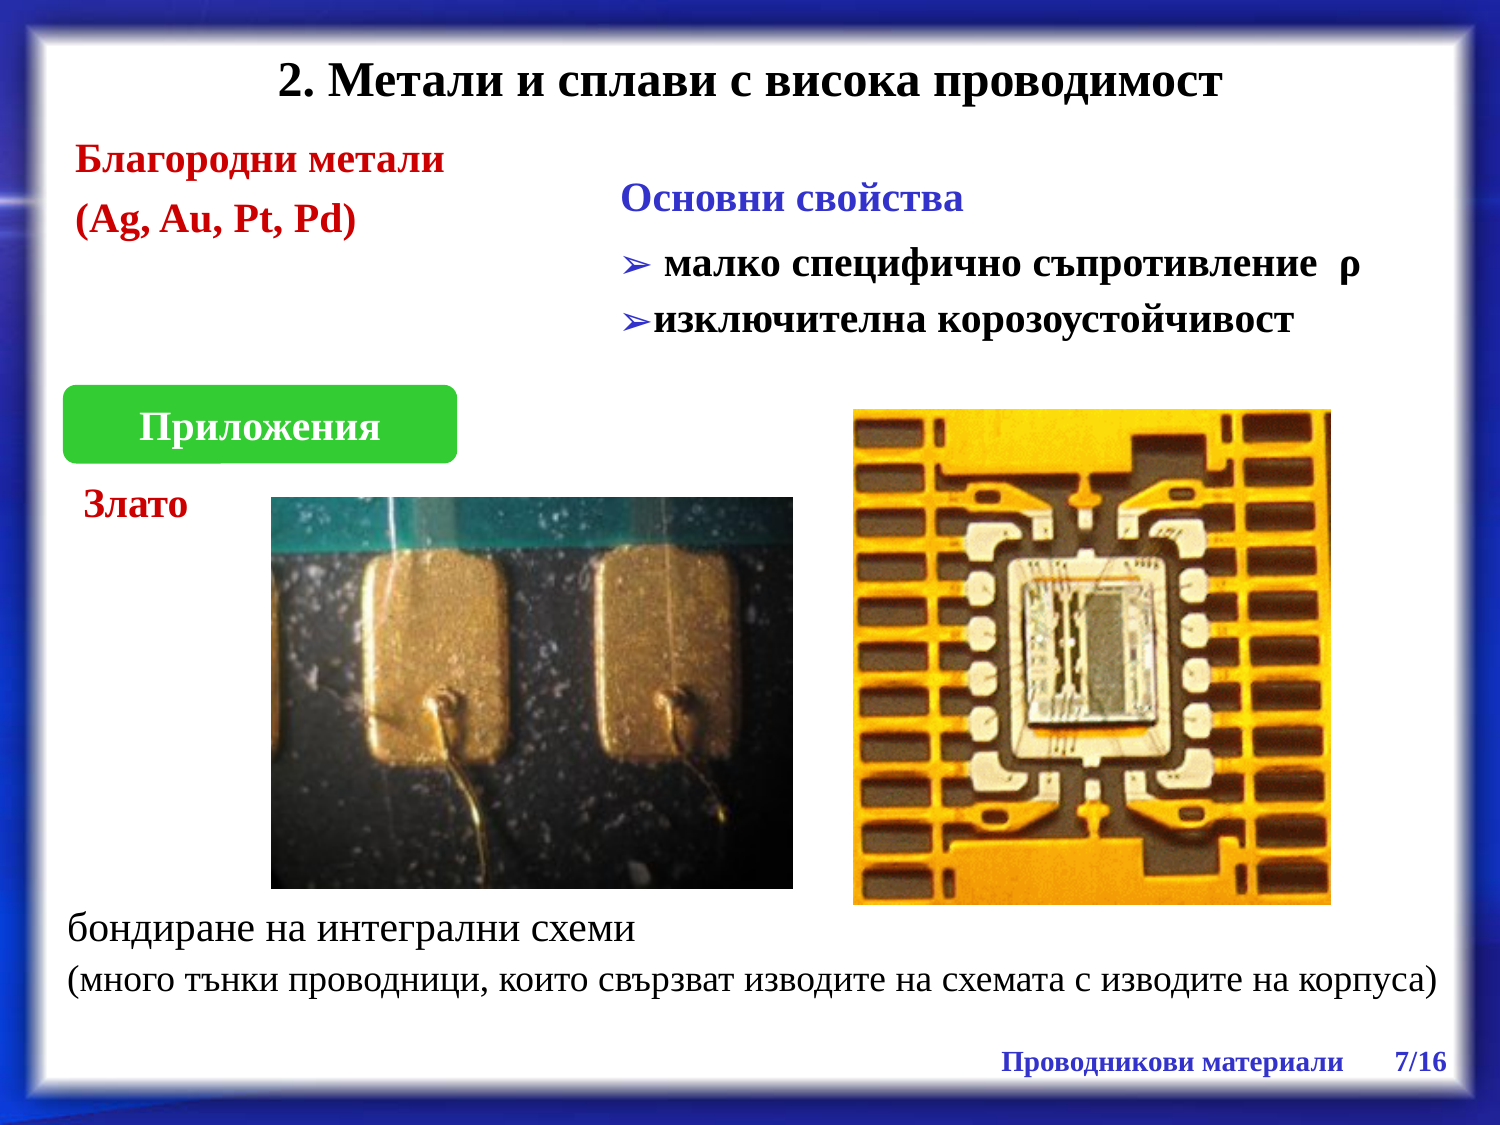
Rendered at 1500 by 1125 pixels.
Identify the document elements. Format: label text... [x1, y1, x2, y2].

text_box Основни свойства [605, 162, 980, 227]
text_box 2. Метали и сплави с висока проводимост [260, 38, 1241, 114]
text_box Проводникови материали 7/16 [986, 1034, 1466, 1085]
picture [0, 0, 1500, 1125]
text_box бондиране на интегрални схеми (много тънки проводници, които свързват изводите на схемата с изводите на корпуса) [52, 892, 1490, 1008]
text_box Злато [68, 468, 206, 534]
text_box изключителна корозоустойчивост [603, 283, 1429, 349]
text_box Благородни метали (Ag, Au, Pt, Pd) [60, 113, 505, 249]
text_box Приложения [62, 384, 458, 464]
text_box малко специфично съпротивление ρ [603, 227, 1429, 283]
